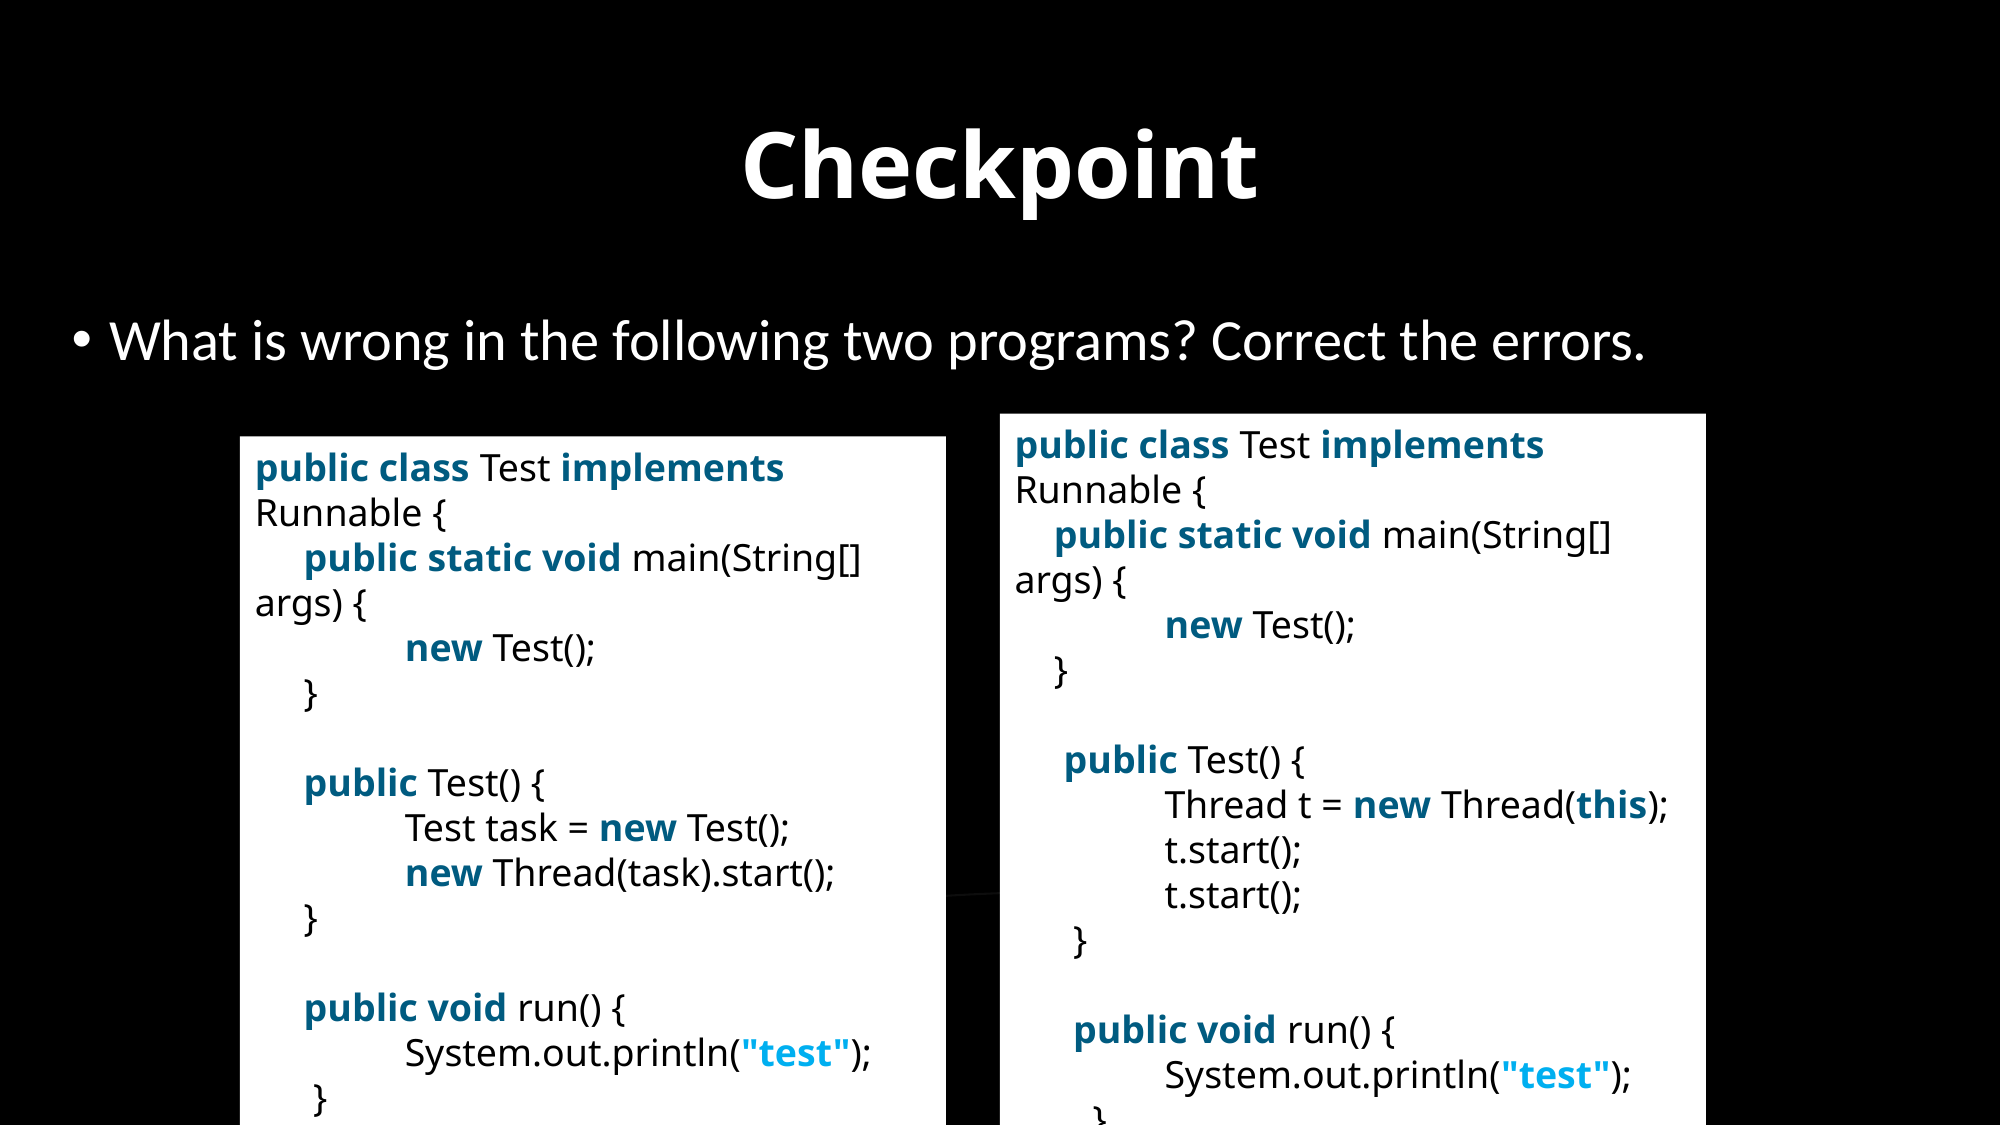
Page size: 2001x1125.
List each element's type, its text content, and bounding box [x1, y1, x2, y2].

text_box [406, 888, 1359, 915]
text_box public class Test implements Runnable { public static void main(String[] args) { new Test(); } public Test() { Test task = new Test(); new Thread(task).start(); } public void run() { System.out.println("test"); } } [239, 436, 946, 1125]
title Checkpoint [137, 59, 1863, 278]
text_box public class Test implements Runnable { public static void main(String[] args) { new Test(); } public Test() { Thread t = new Thread(this); t.start(); t.start(); } public void run() { System.out.println("test"); } } [999, 413, 1706, 1125]
list What is wrong in the following two programs? Correct the errors. [56, 302, 1944, 1017]
